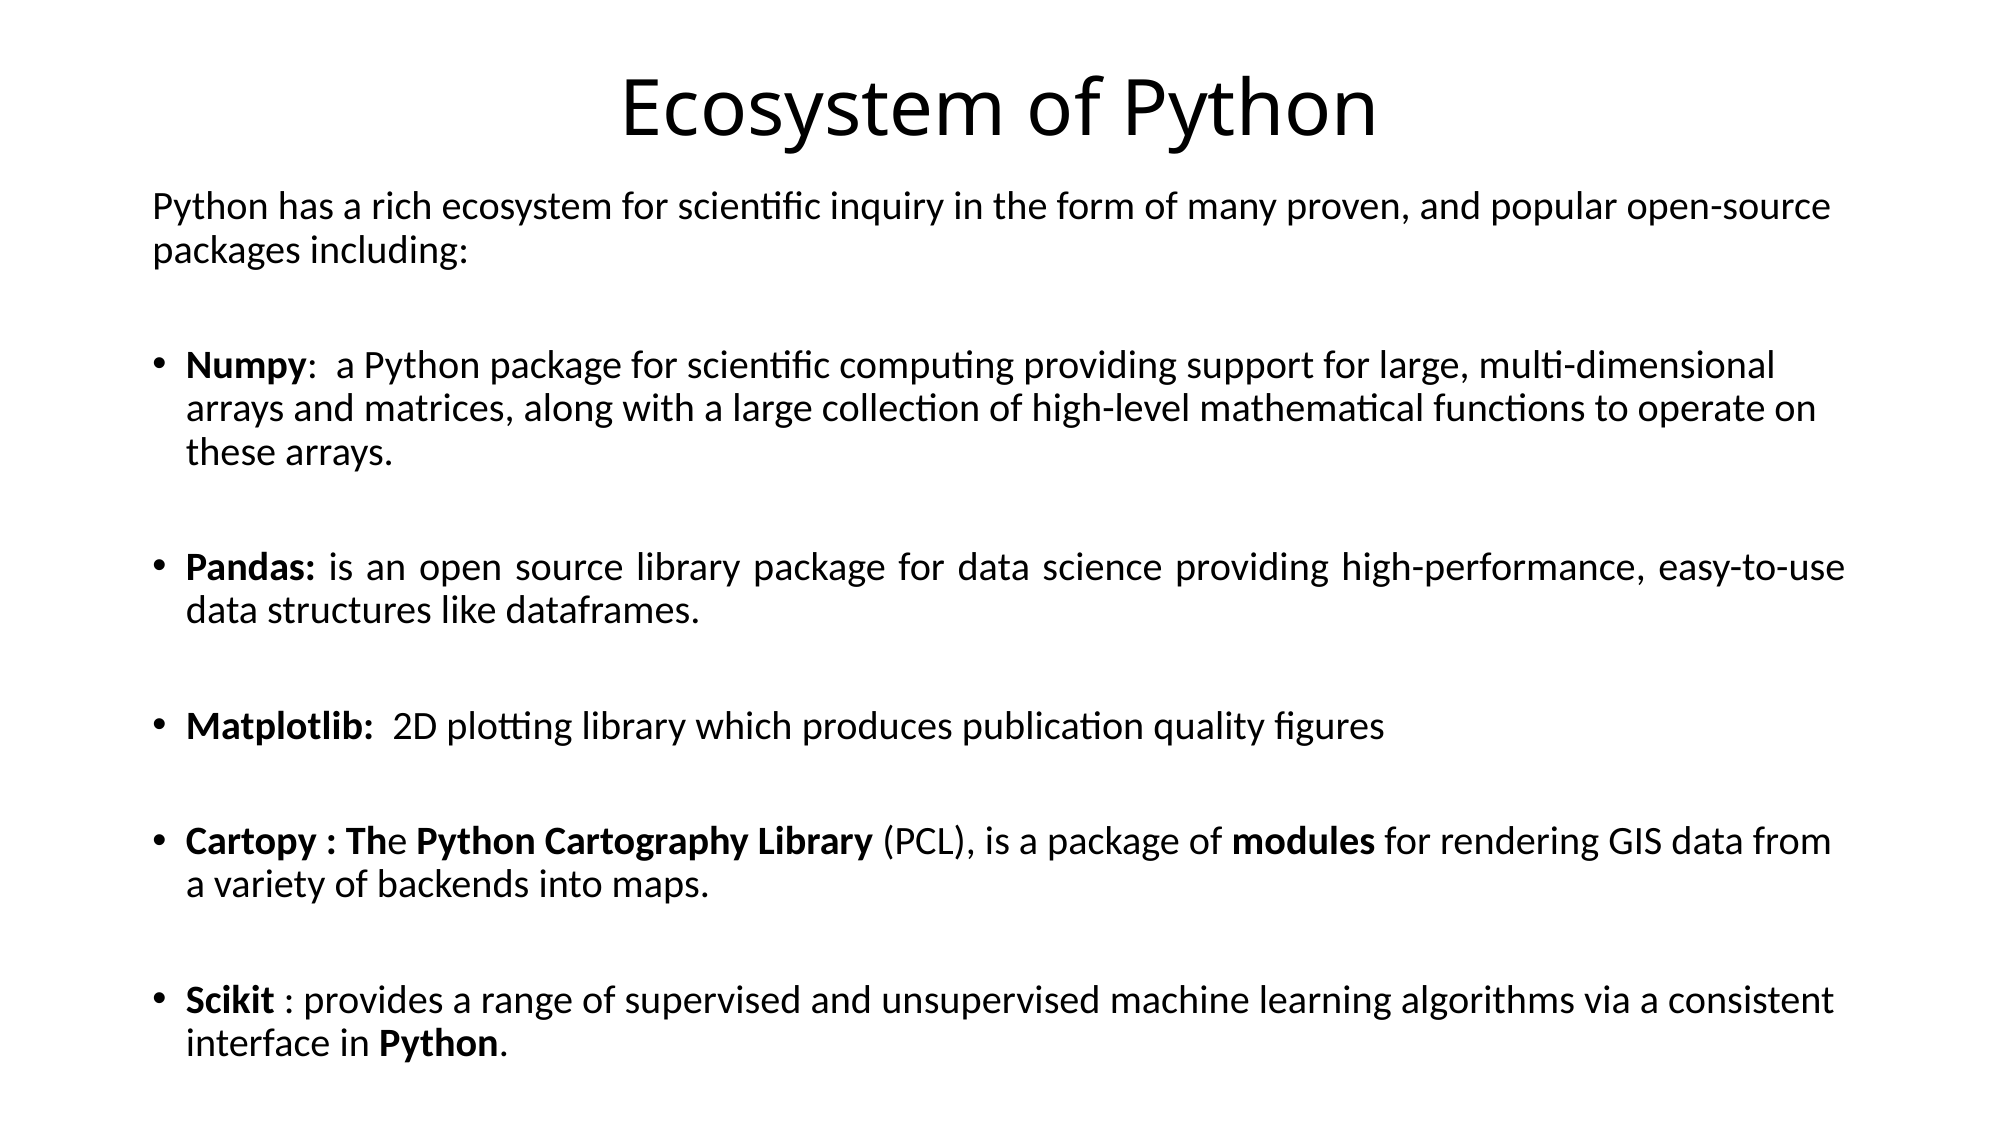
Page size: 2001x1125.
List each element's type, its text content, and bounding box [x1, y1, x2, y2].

title Ecosystem of Python [137, 59, 1863, 160]
list Python has a rich ecosystem for scientific inquiry in the form of many proven, and popular open-source packages including: Numpy: a Python package for scientific computing providing support for large, multi-dimensional arrays and matrices, along with a large collection of high-level mathematical functions to operate on these arrays. Pandas: is an open source library package for data science providing high-performance, easy-to-use data structures like dataframes. Matplotlib: 2D plotting library which produces publication quality figures Cartopy : The Python Cartography Library (PCL), is a package of modules for rendering GIS data from a variety of backends into maps. Scikit : provides a range of supervised and unsupervised machine learning algorithms via a consistent interface in Python. [137, 177, 1863, 1085]
